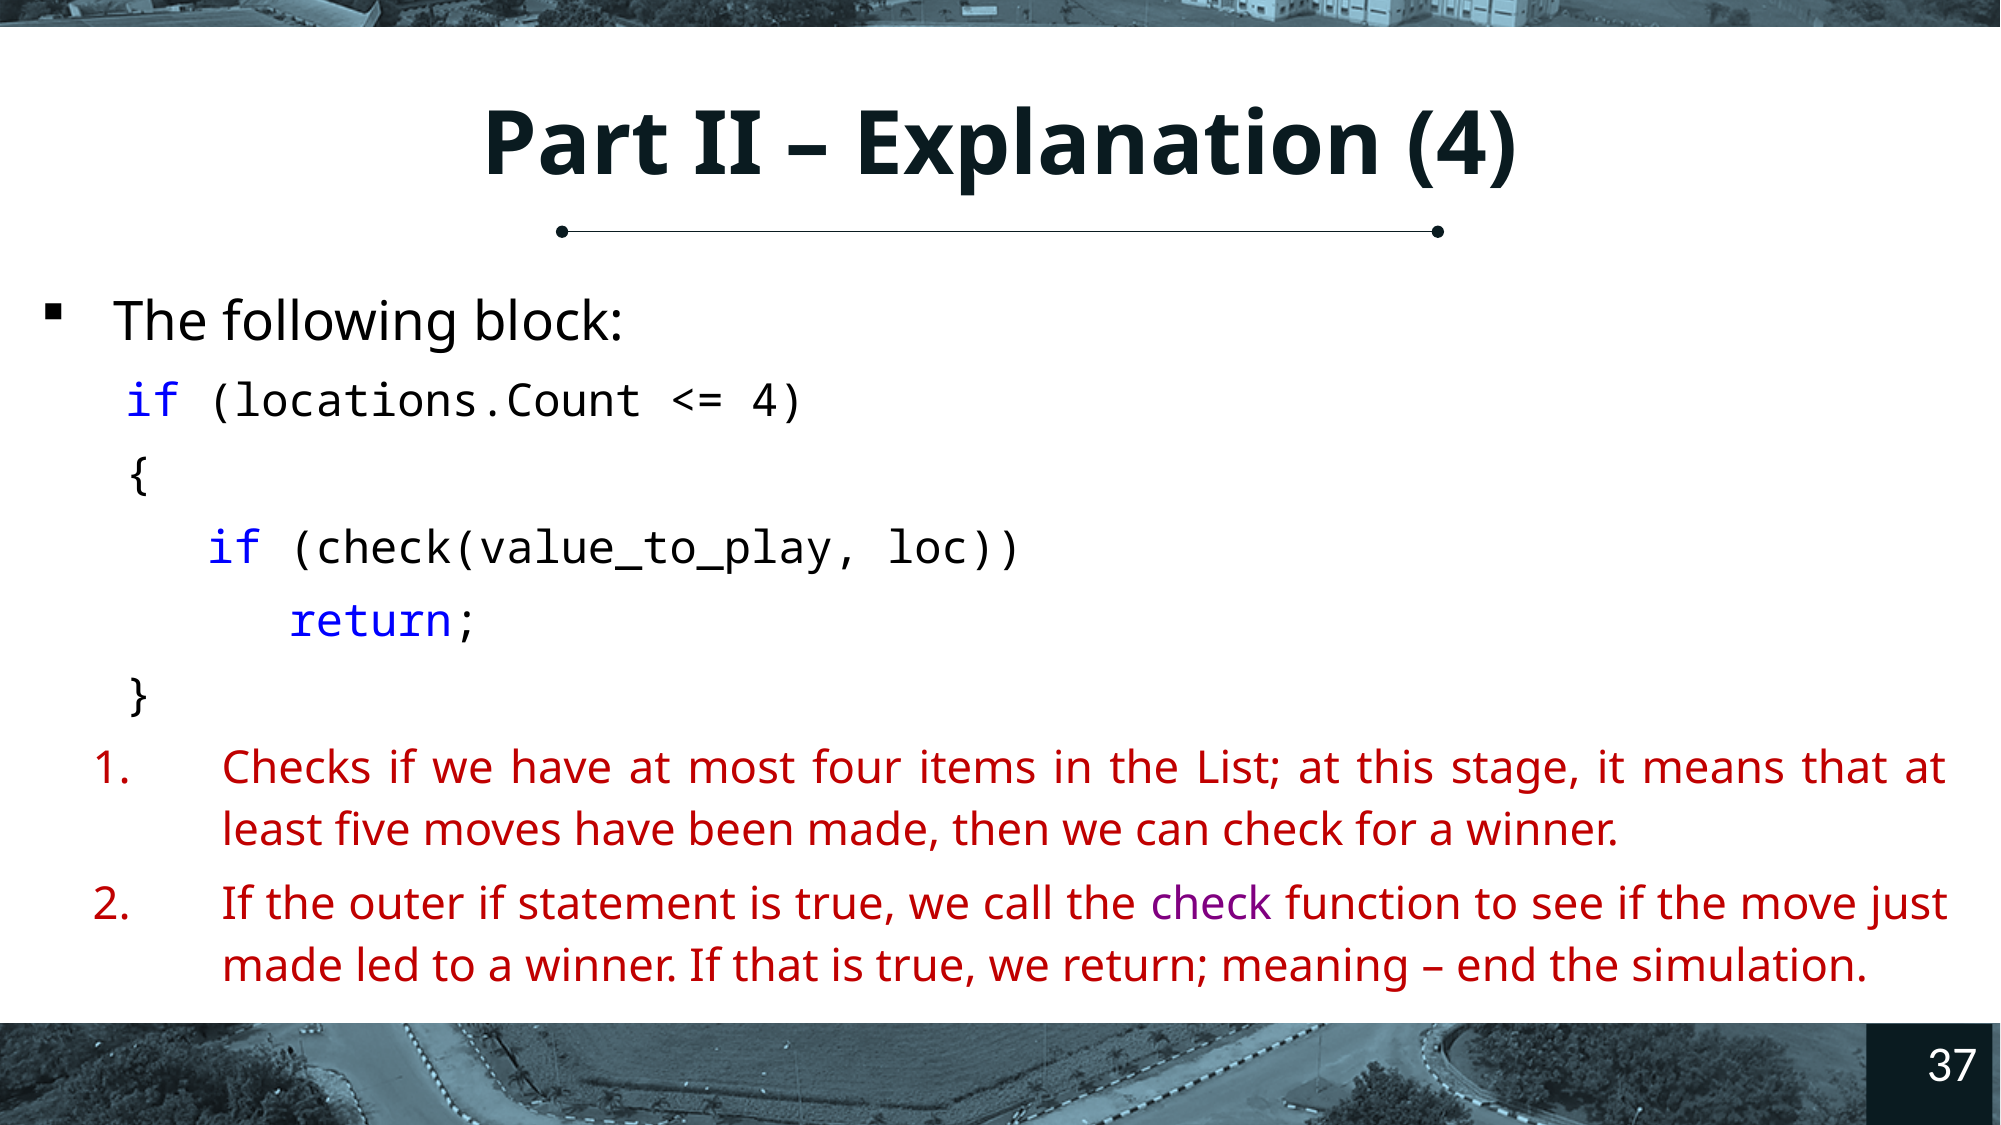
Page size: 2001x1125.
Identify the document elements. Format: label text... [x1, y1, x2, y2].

slide_number 37 [1866, 1023, 1993, 1125]
title Part II – Explanation (4) [55, 45, 1945, 233]
list The following block: if (locations.Count <= 4) { if (check(value_to_play, loc)) return; } Checks if we have at most four items in the List; at this stage, it means that at least five moves have been made, then we can check for a winner. If the outer if statement is true, we call the check function to see if the move just made led to a winner. If that is true, we return; meaning – end the simulation. [25, 262, 1965, 1005]
